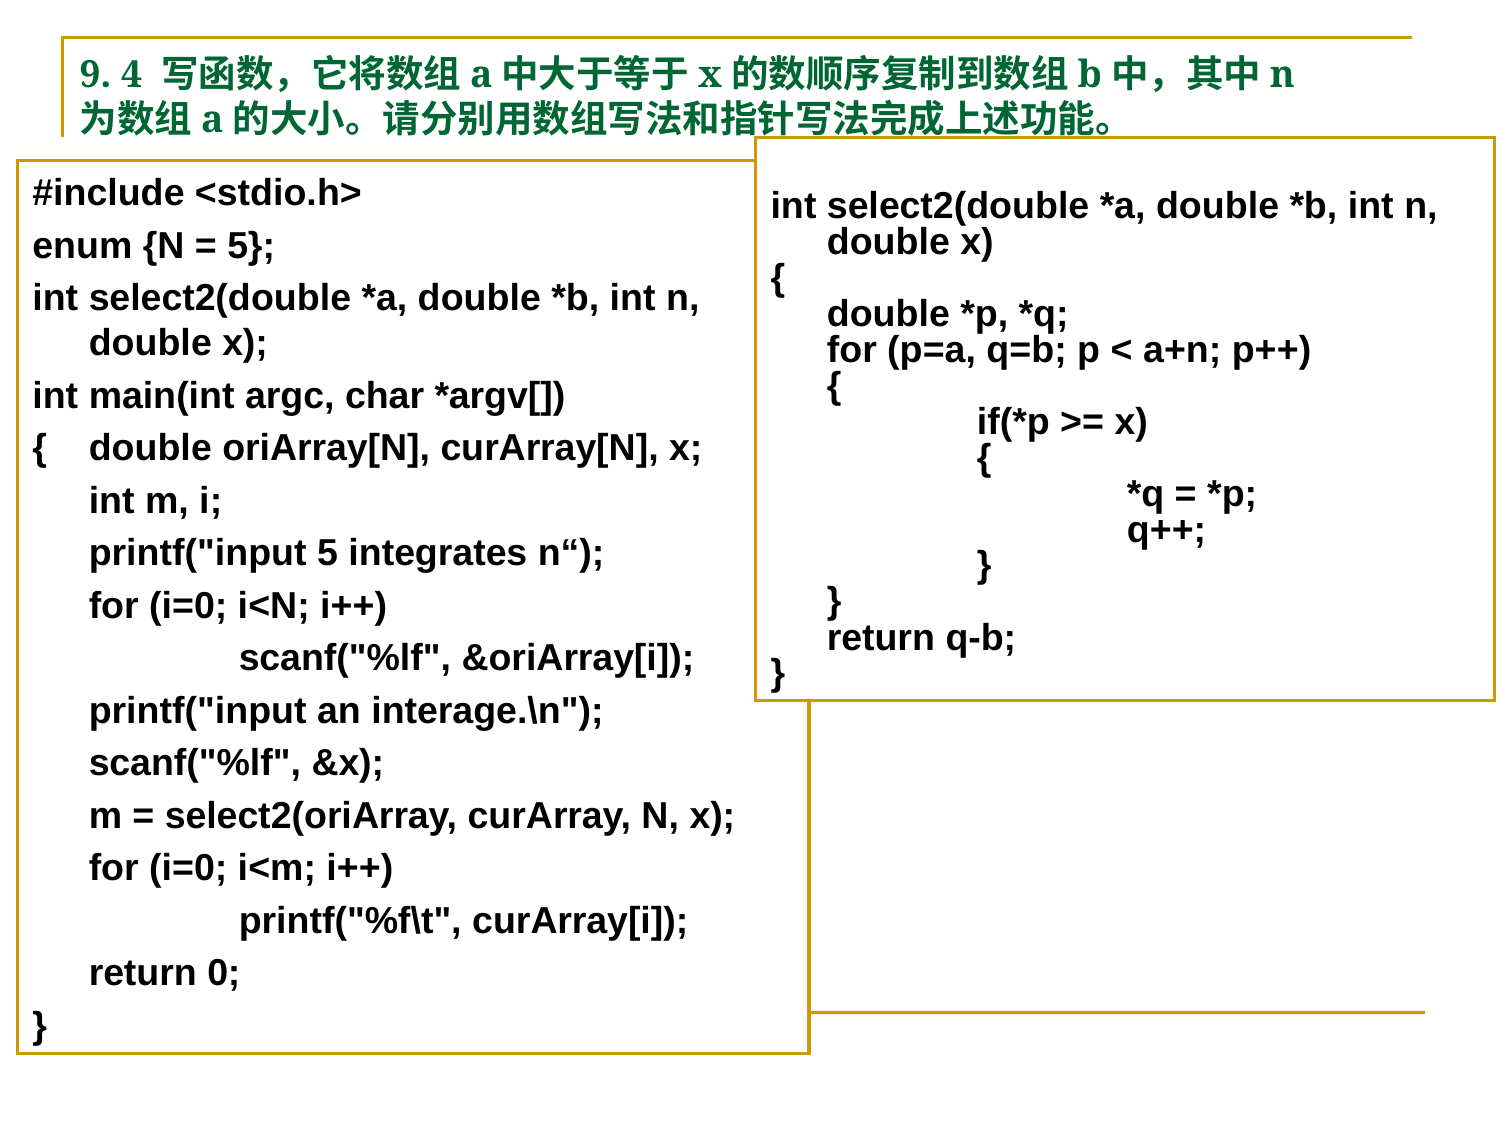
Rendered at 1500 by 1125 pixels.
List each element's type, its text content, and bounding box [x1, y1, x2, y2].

text_box 9. 4 写函数，它将数组a中大于等于x的数顺序复制到数组b中，其中n为数组a的大小。请分别用数组写法和指针写法完成上述功能。 [64, 42, 1353, 139]
text_box int select2(double *a, double *b, int n, double x) { double *p, *q; for (p=a, q=b; p < a+n; p++) { if(*p >= x) { *q = *p; q++; } } return q-b; } [755, 137, 1495, 701]
text_box #include <stdio.h> enum {N = 5}; int select2(double *a, double *b, int n, double x); int main(int argc, char *argv[]) { double oriArray[N], curArray[N], x; int m, i; printf("input 5 integrates n“); for (i=0; i<N; i++) scanf("%lf", &oriArray[i]); printf("input an interage.\n"); scanf("%lf", &x); m = select2(oriArray, curArray, N, x); for (i=0; i<m; i++) printf("%f\t", curArray[i]); return 0; } [17, 160, 810, 1054]
